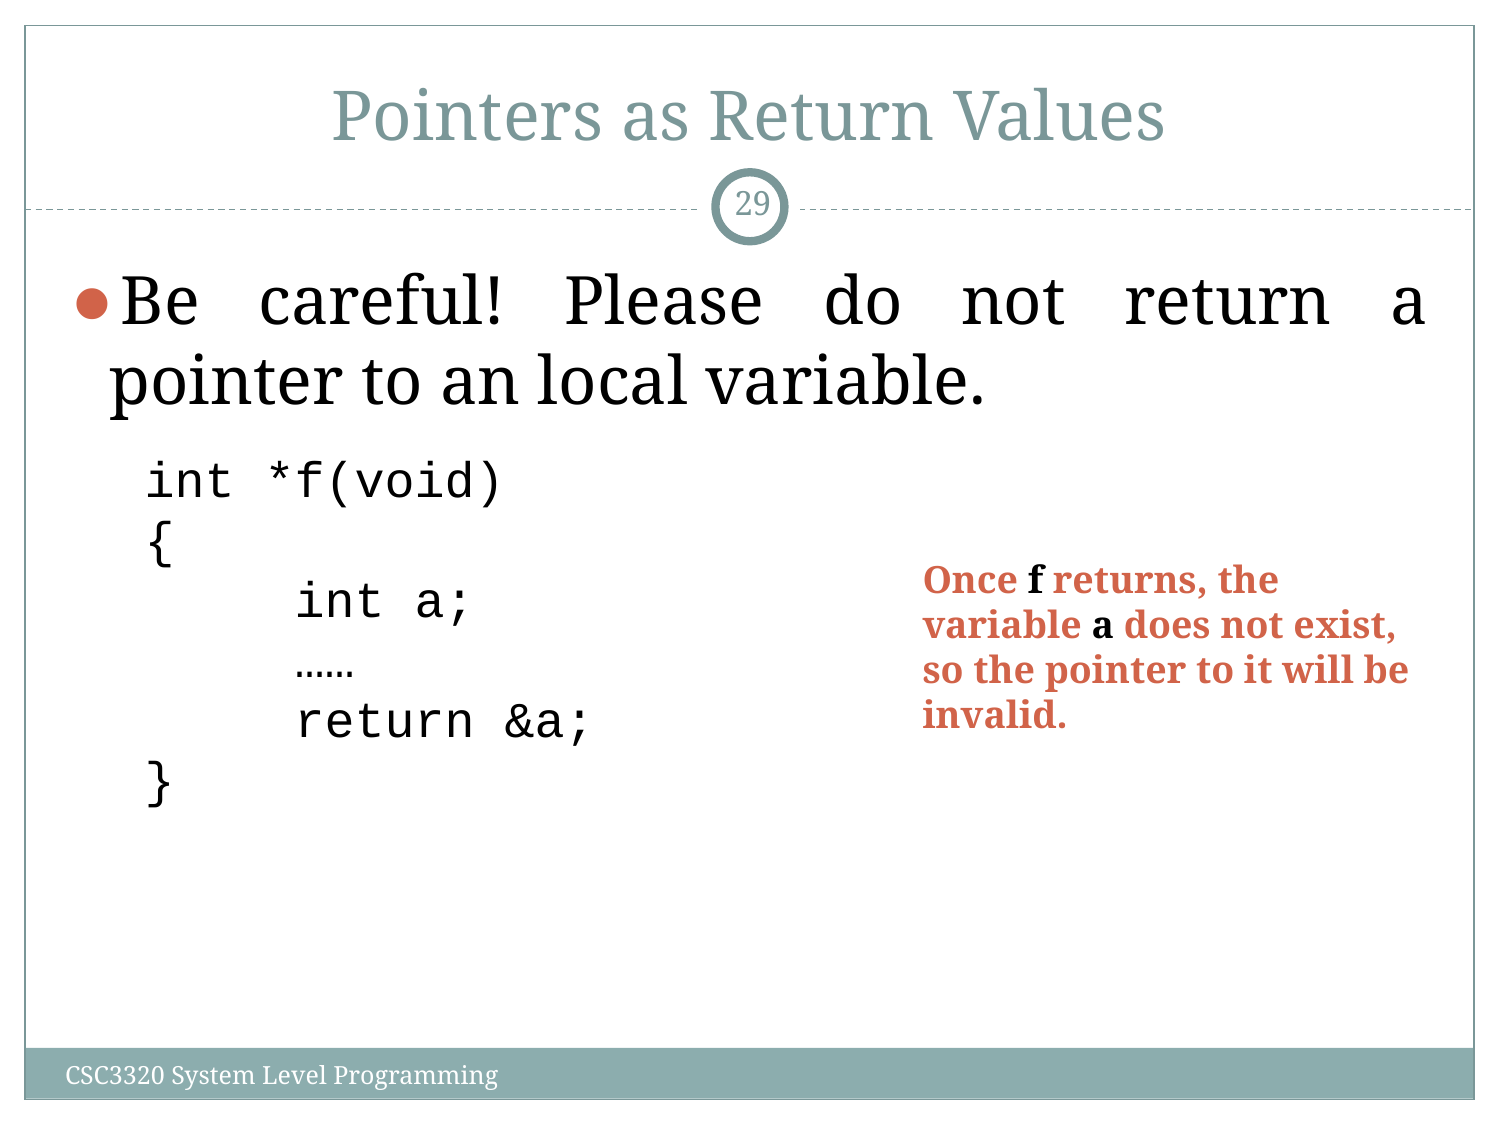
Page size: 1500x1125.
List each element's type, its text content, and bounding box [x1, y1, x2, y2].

text_box Once f returns, the variable a does not exist, so the pointer to it will be invalid. [907, 548, 1445, 746]
title Pointers as Return Values [49, 37, 1450, 162]
footer CSC3320 System Level Programming [50, 1051, 638, 1112]
slide_number ‹#› [715, 168, 791, 241]
list Be careful! Please do not return a pointer to an local variable. [49, 250, 1445, 1001]
text_box int *f(void) { int a; …… return &a; } [129, 440, 1201, 819]
